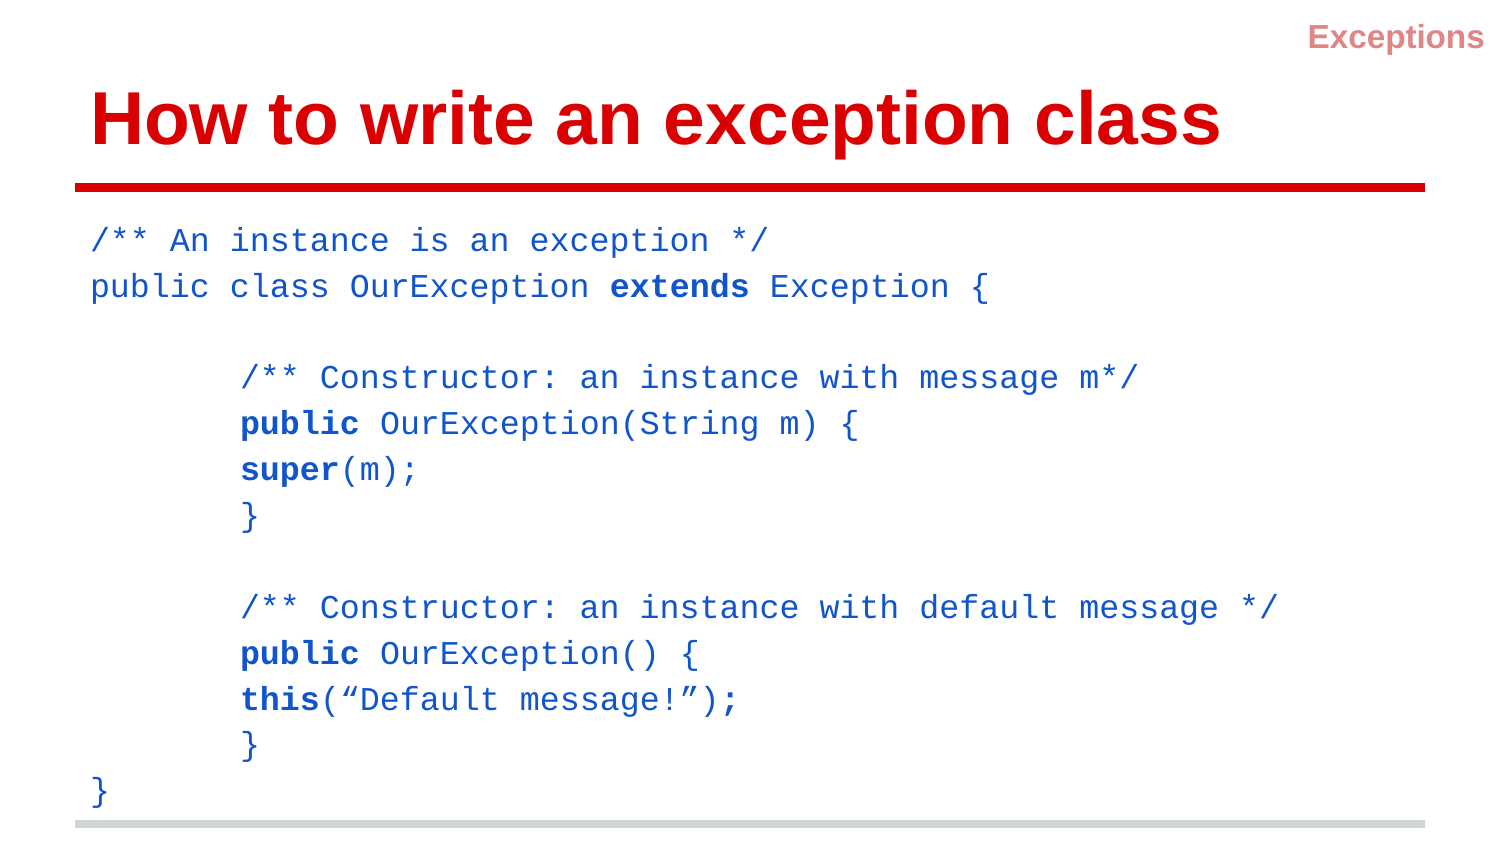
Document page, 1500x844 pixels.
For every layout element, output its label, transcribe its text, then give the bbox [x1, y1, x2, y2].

title How to write an exception class [75, 33, 1425, 175]
list /** An instance is an exception */ public class OurException extends Exception { /** Constructor: an instance with message m*/ public OurException(String m) { super(m); } /** Constructor: an instance with default message */ public OurException() { this(“Default message!”); } } [75, 196, 1425, 808]
text_box Exceptions [1149, 0, 1500, 61]
